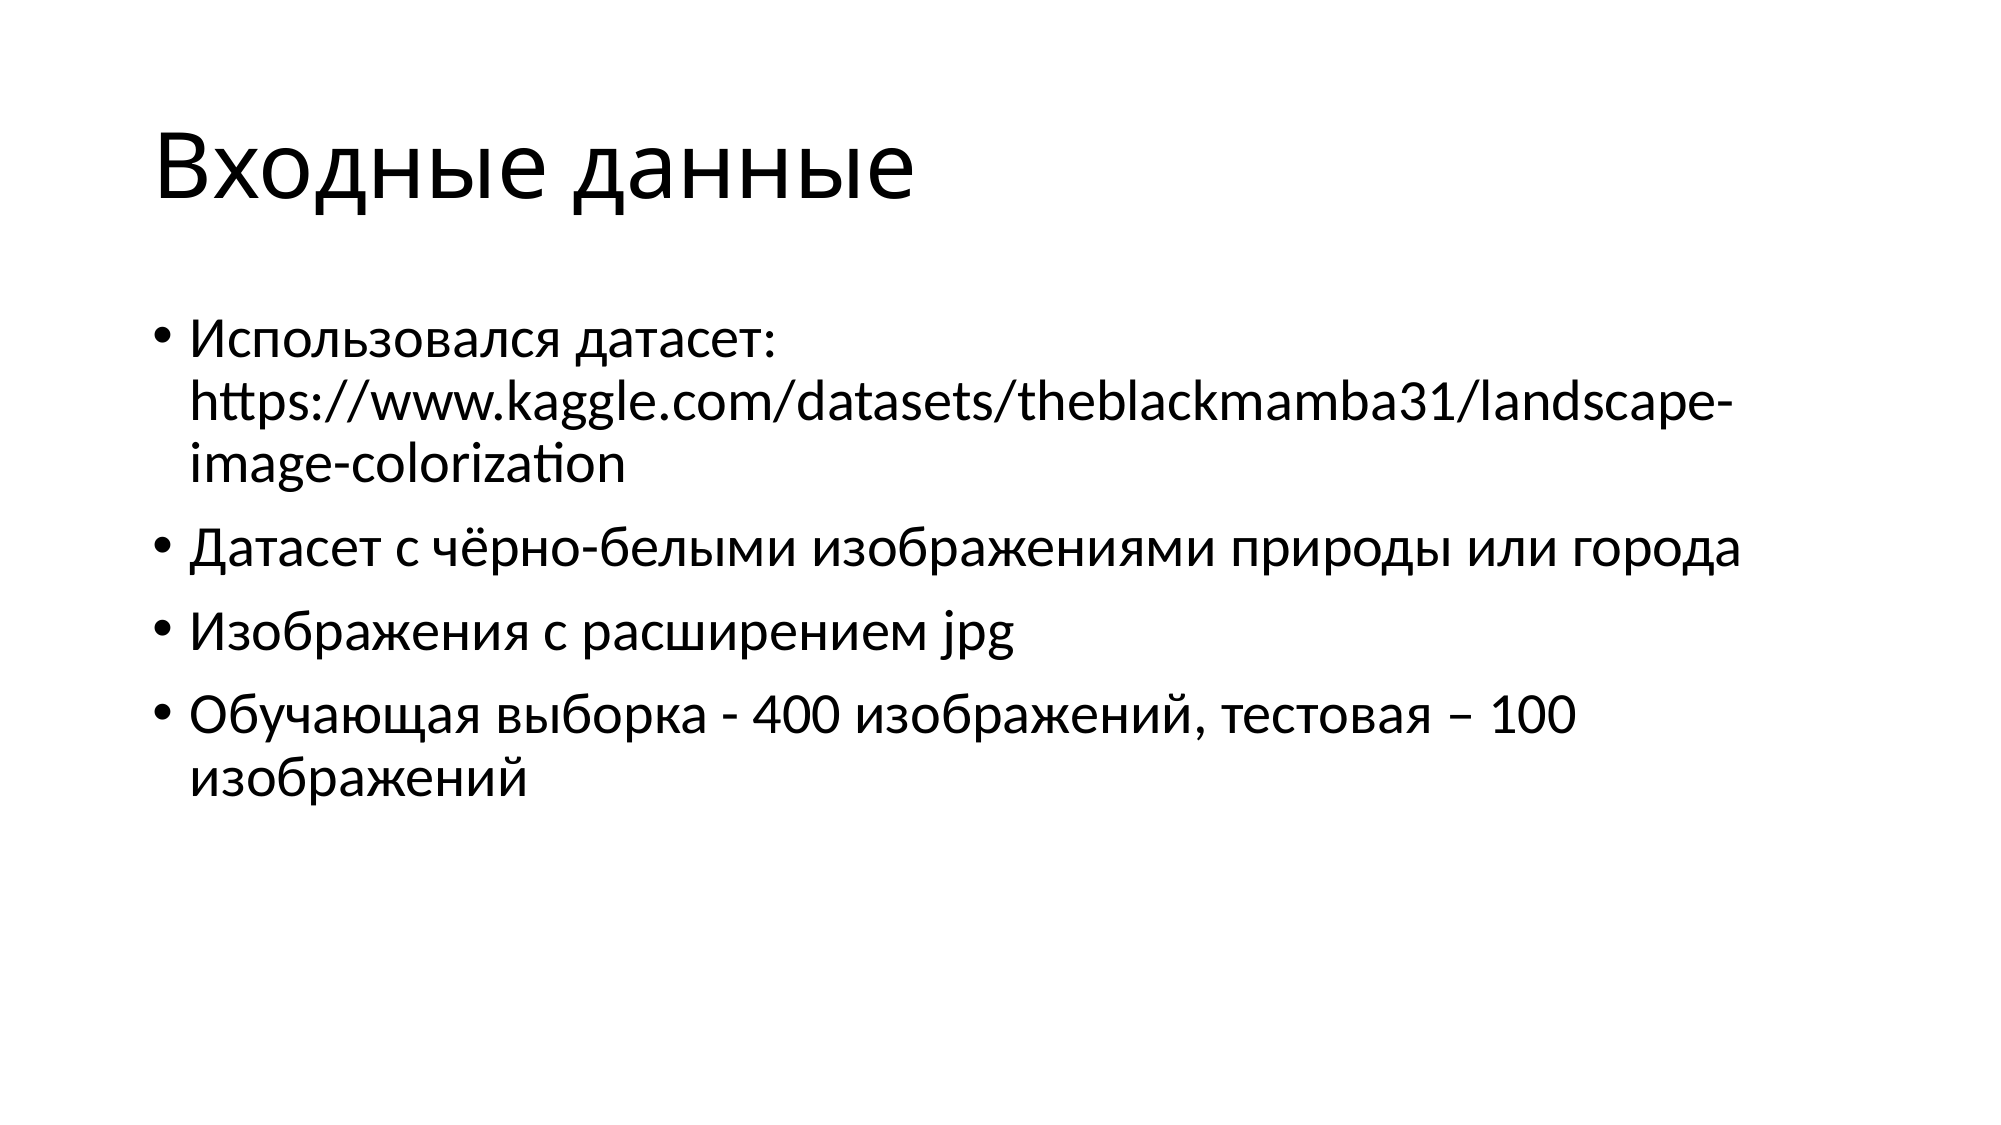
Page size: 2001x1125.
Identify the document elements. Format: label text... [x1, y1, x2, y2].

list Использовался датасет: https://www.kaggle.com/datasets/theblackmamba31/landscape-image-colorization Датасет с чёрно-белыми изображениями природы или города Изображения с расширением jpg Обучающая выборка - 400 изображений, тестовая – 100 изображений [137, 299, 1863, 1014]
title Входные данные [137, 59, 1863, 278]
